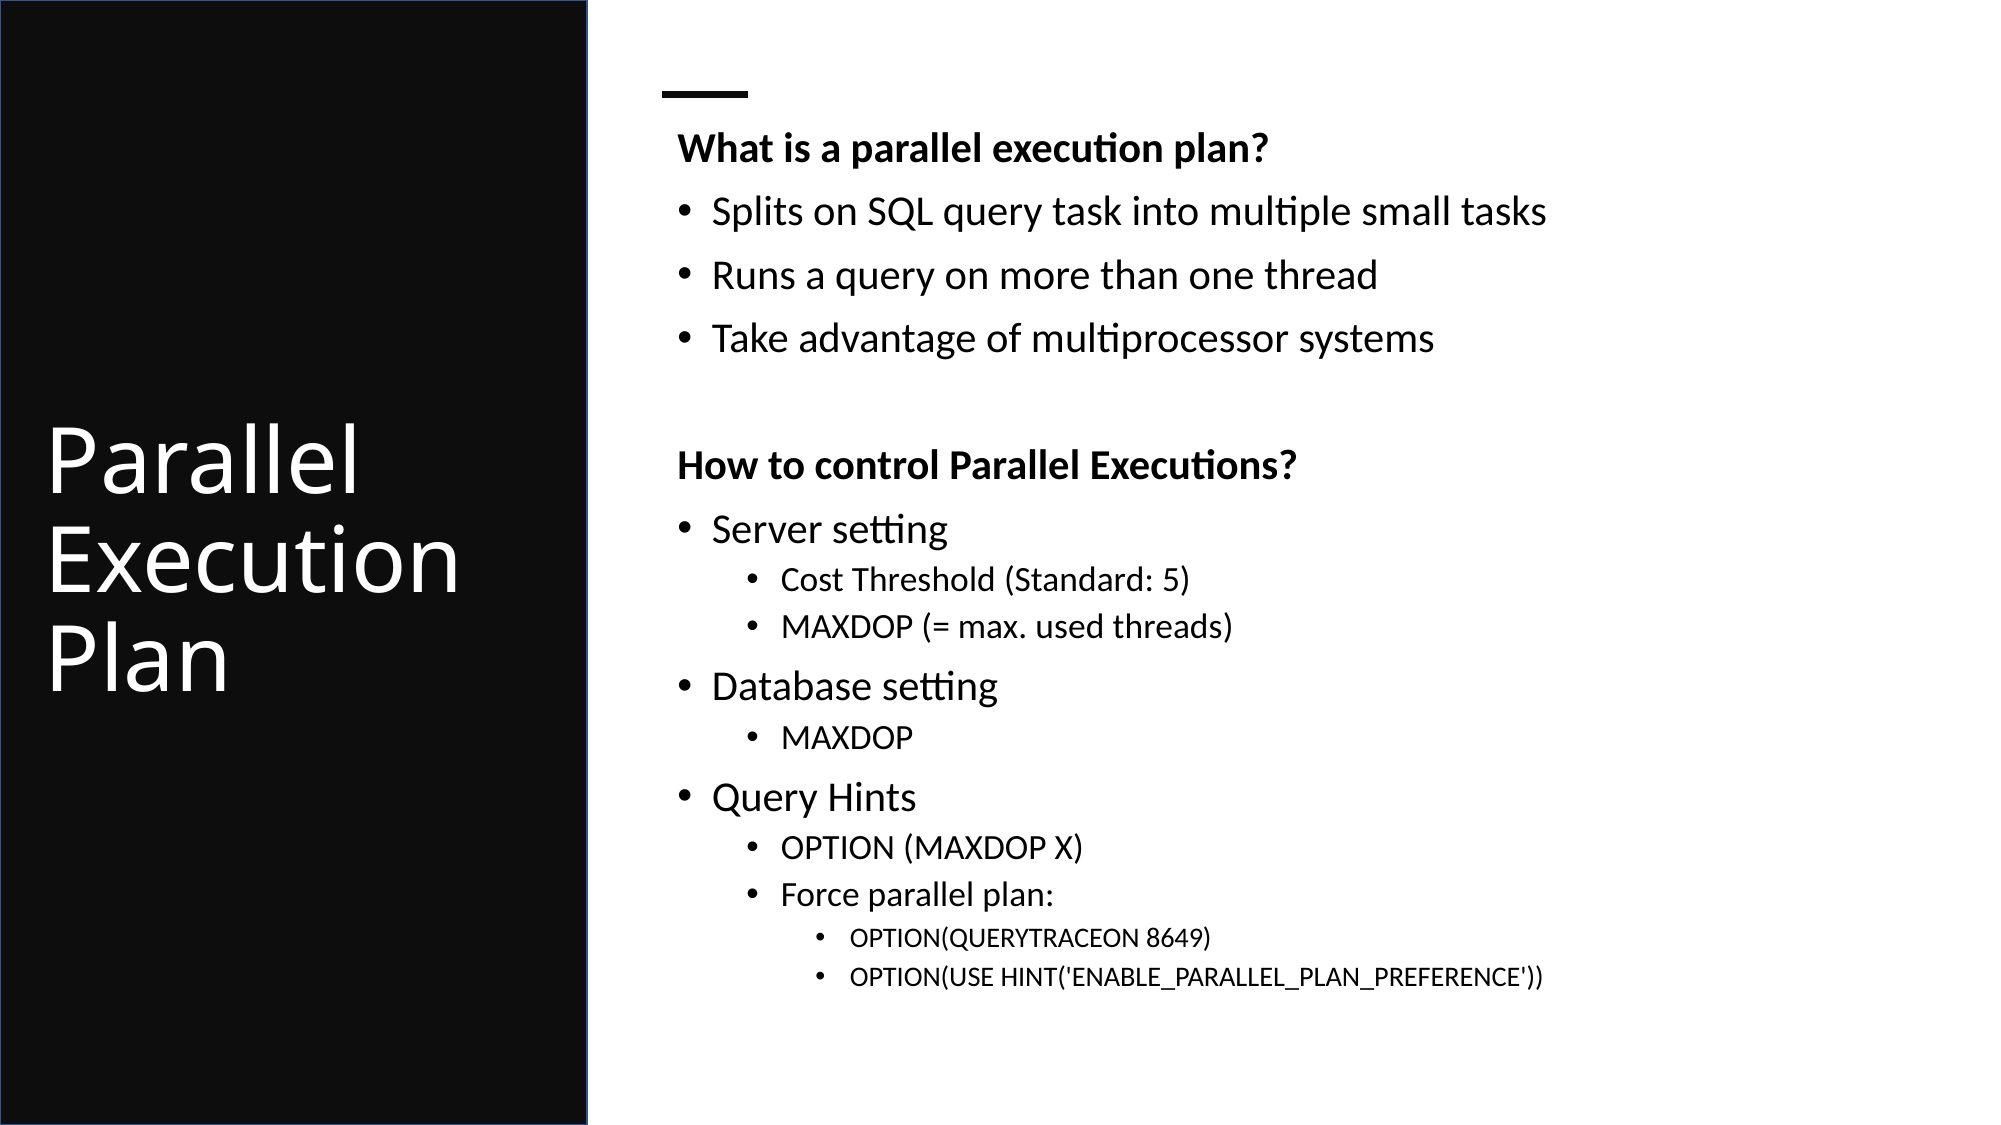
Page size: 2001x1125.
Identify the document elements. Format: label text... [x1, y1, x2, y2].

title Parallel Execution Plan [29, 0, 588, 1125]
list What is a parallel execution plan? Splits on SQL query task into multiple small tasks Runs a query on more than one thread Take advantage of multiprocessor systems How to control Parallel Executions? Server setting Cost Threshold (Standard: 5) MAXDOP (= max. used threads) Database setting MAXDOP Query Hints OPTION (MAXDOP X) Force parallel plan: OPTION(QUERYTRACEON 8649) OPTION(USE HINT('ENABLE_PARALLEL_PLAN_PREFERENCE')) [662, 118, 1863, 1004]
